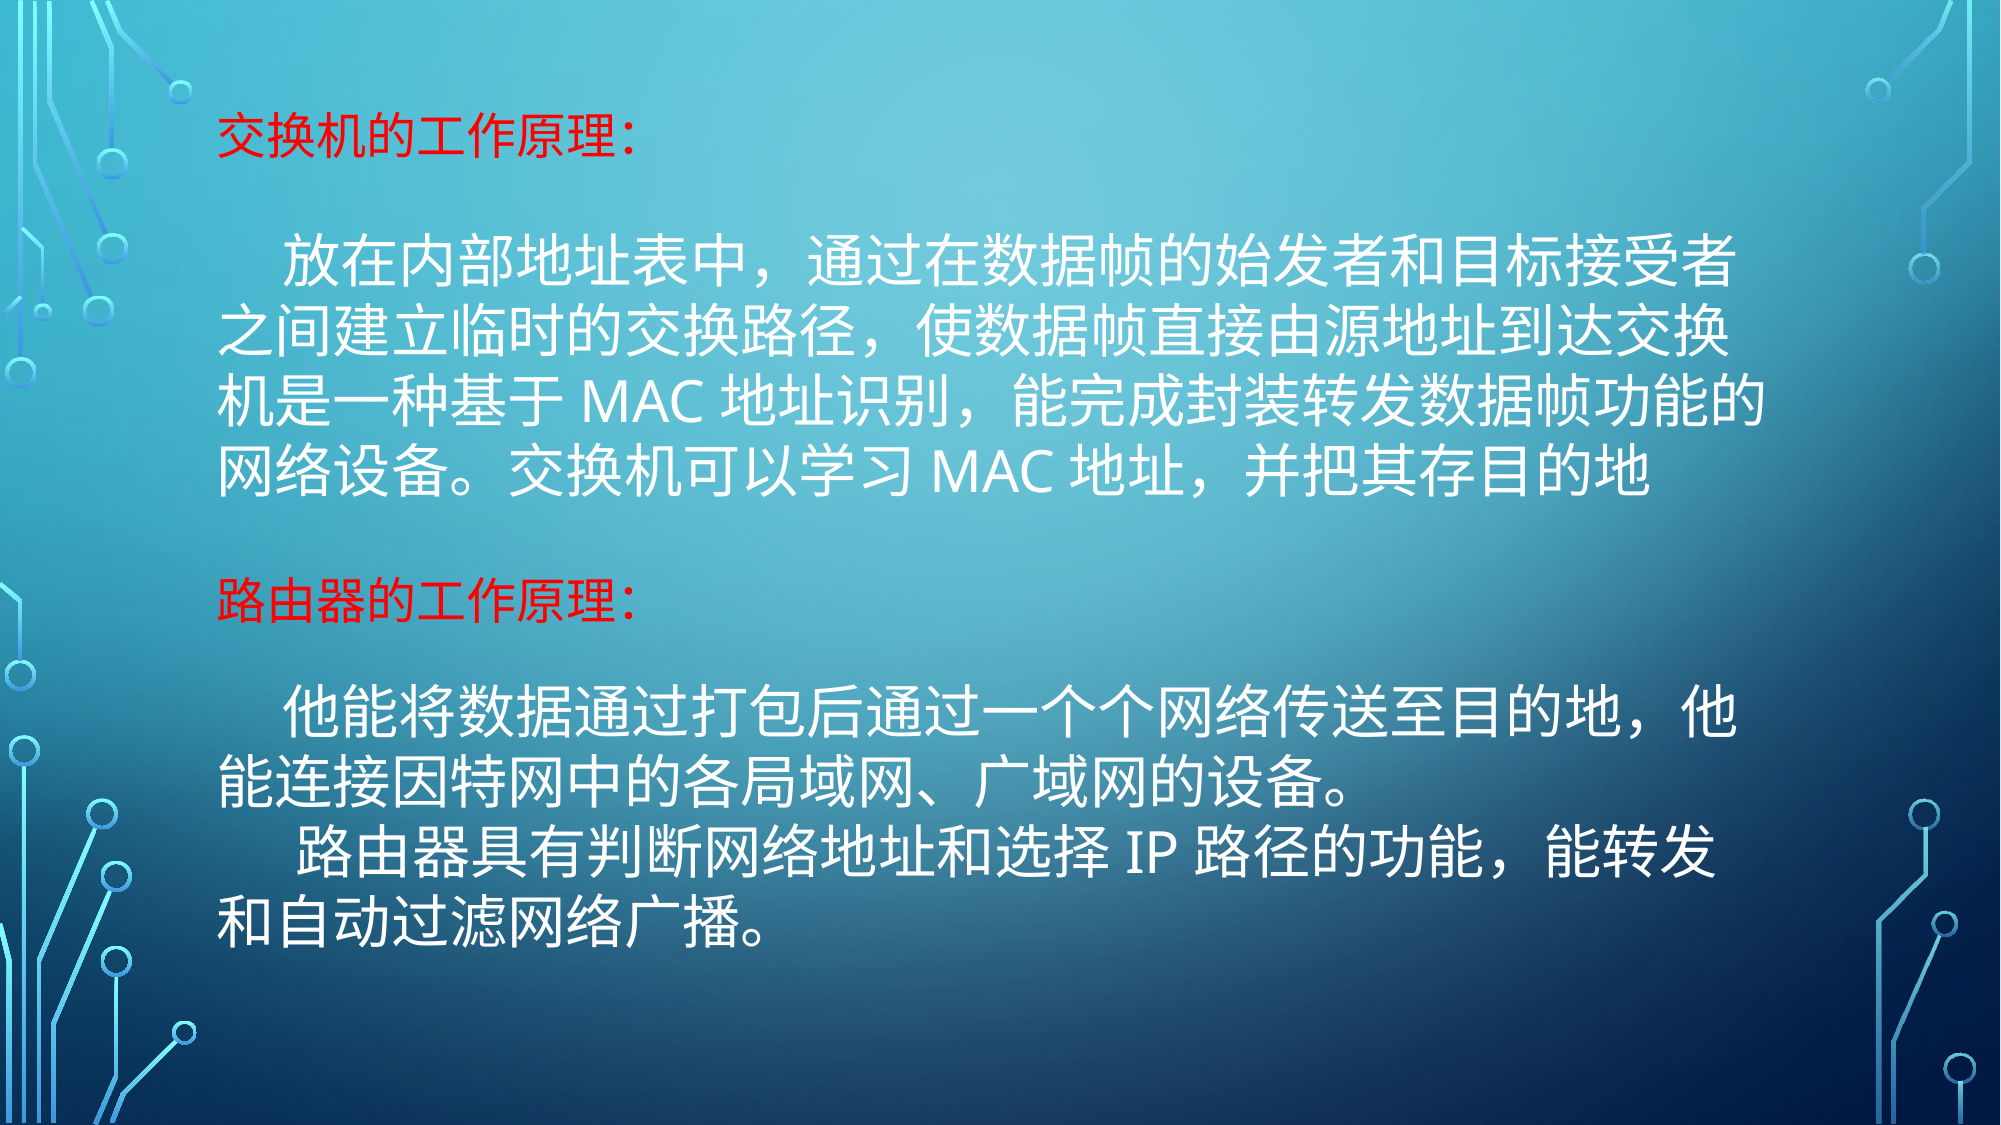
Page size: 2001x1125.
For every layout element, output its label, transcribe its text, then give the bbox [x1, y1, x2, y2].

text_box 路由器的工作原理： 他能将数据通过打包后通过一个个网络传送至目的地，他能连接因特网中的各局域网、广域网的设备。 路由器具有判断网络地址和选择IP路径的功能，能转发和自动过滤网络广播。 [201, 562, 1774, 963]
text_box 交换机的工作原理： 放在内部地址表中，通过在数据帧的始发者和目标接受者之间建立临时的交换路径，使数据帧直接由源地址到达交换机是一种基于MAC地址识别，能完成封装转发数据帧功能的网络设备。交换机可以学习MAC地址，并把其存目的地 [201, 97, 1795, 512]
